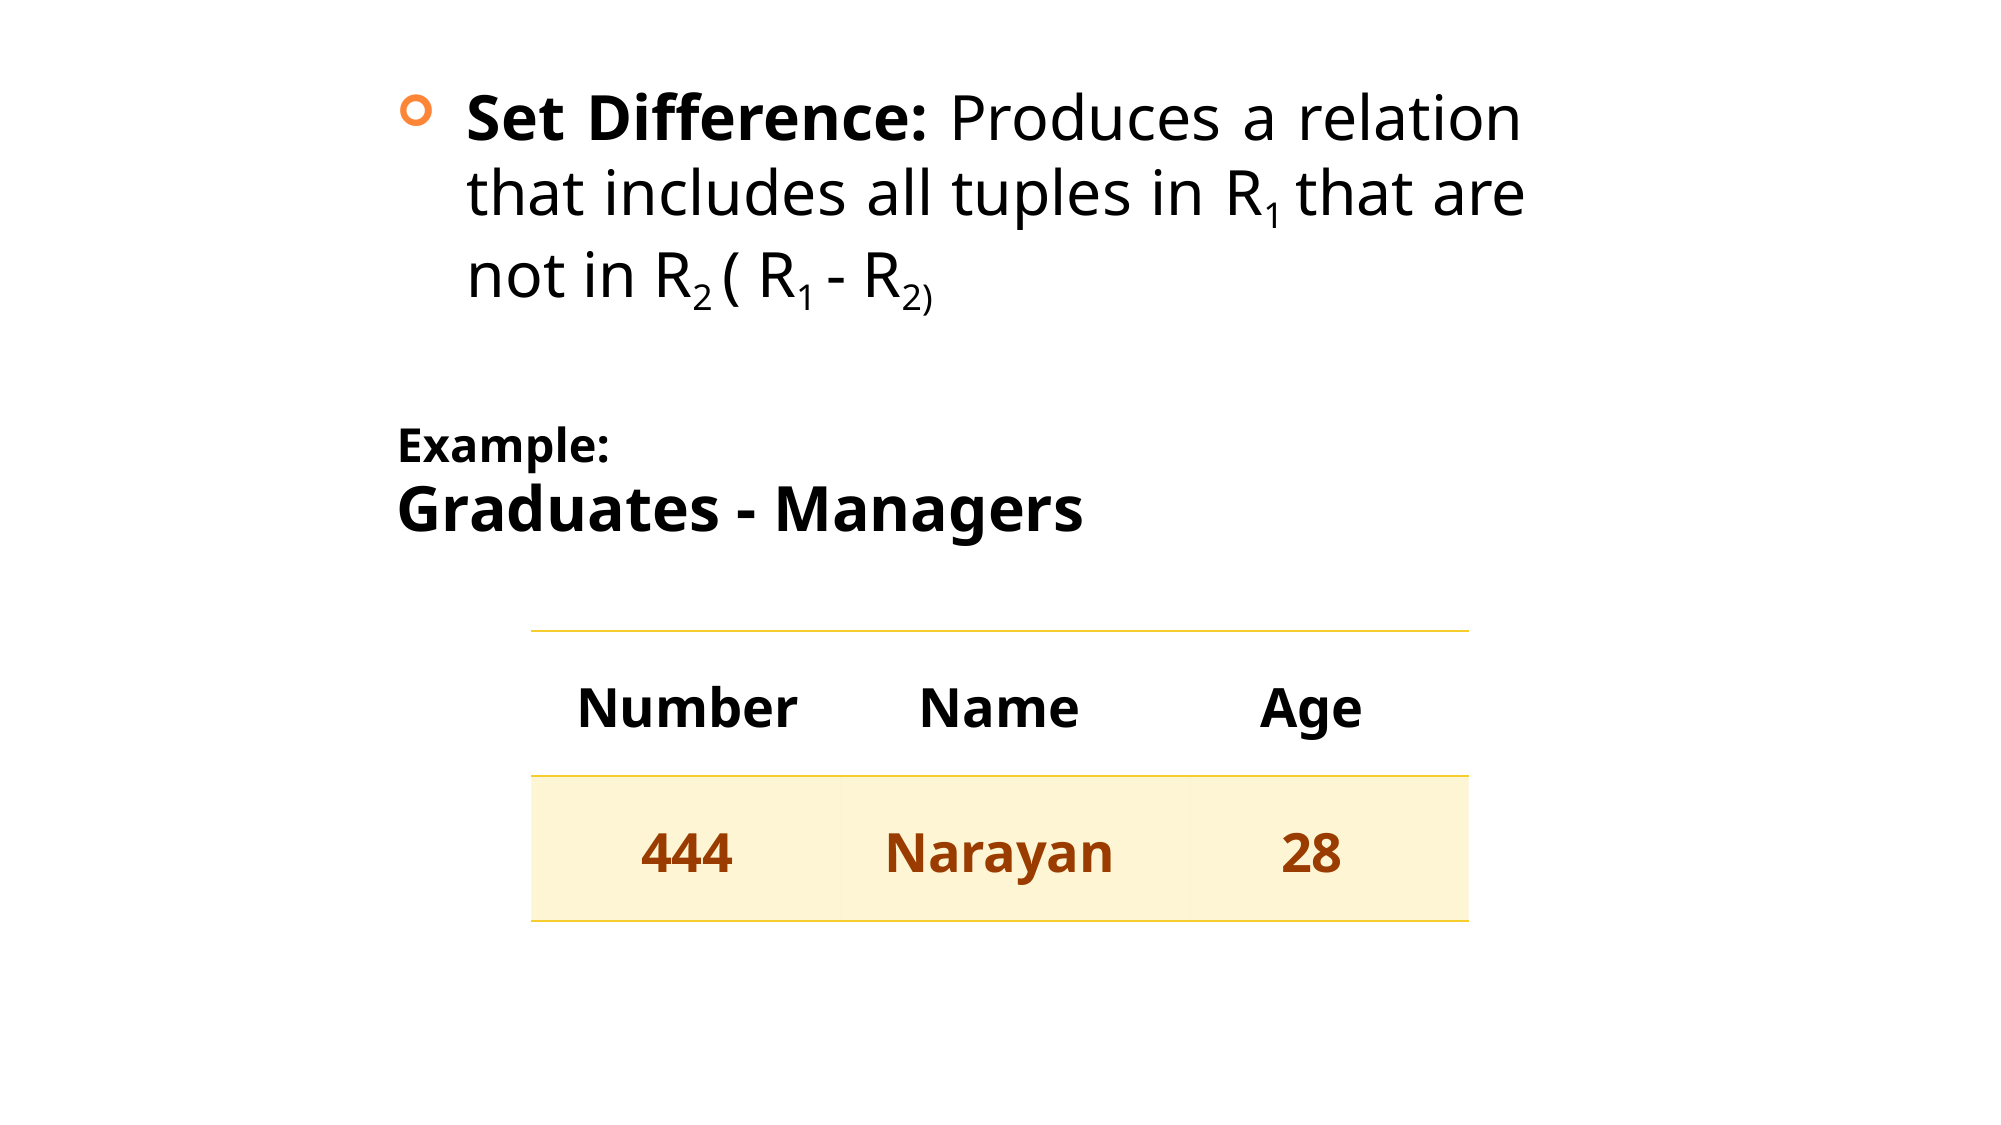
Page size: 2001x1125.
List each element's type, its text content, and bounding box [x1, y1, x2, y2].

table_header Age [1191, 632, 1469, 775]
text_box Set Difference: Produces a relation that includes all tuples in R1 that are not in R2 ( R1 - R2) Example: Graduates - Managers [394, 76, 1546, 545]
table_cell Narayan [840, 777, 1191, 920]
table_header Name [840, 632, 1191, 775]
table_header Number [531, 632, 840, 775]
table_cell 444 [531, 777, 840, 920]
table_cell 28 [1191, 777, 1469, 920]
